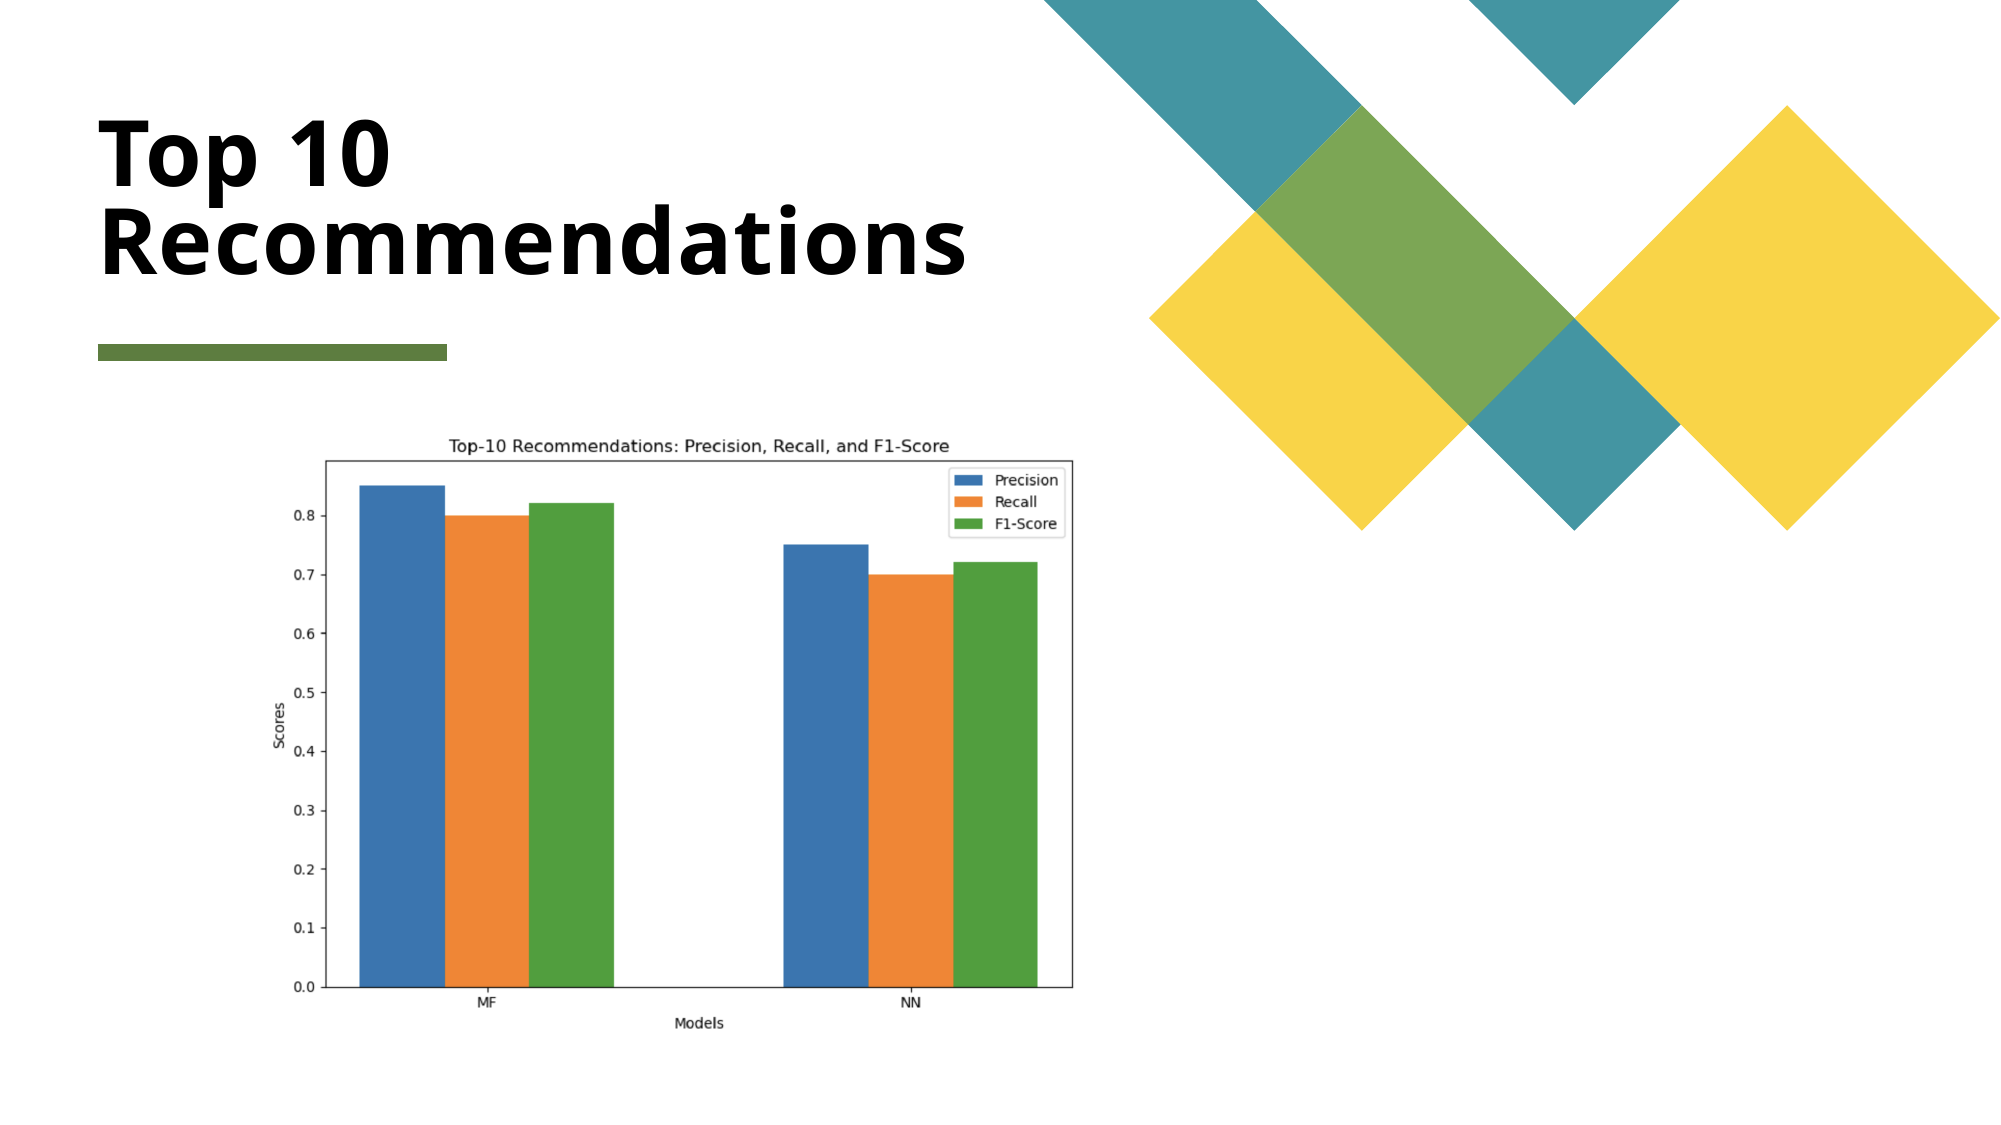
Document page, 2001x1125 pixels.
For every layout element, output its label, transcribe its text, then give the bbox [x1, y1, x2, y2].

title Top 10 Recommendations [97, 31, 1211, 293]
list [265, 430, 1082, 1040]
